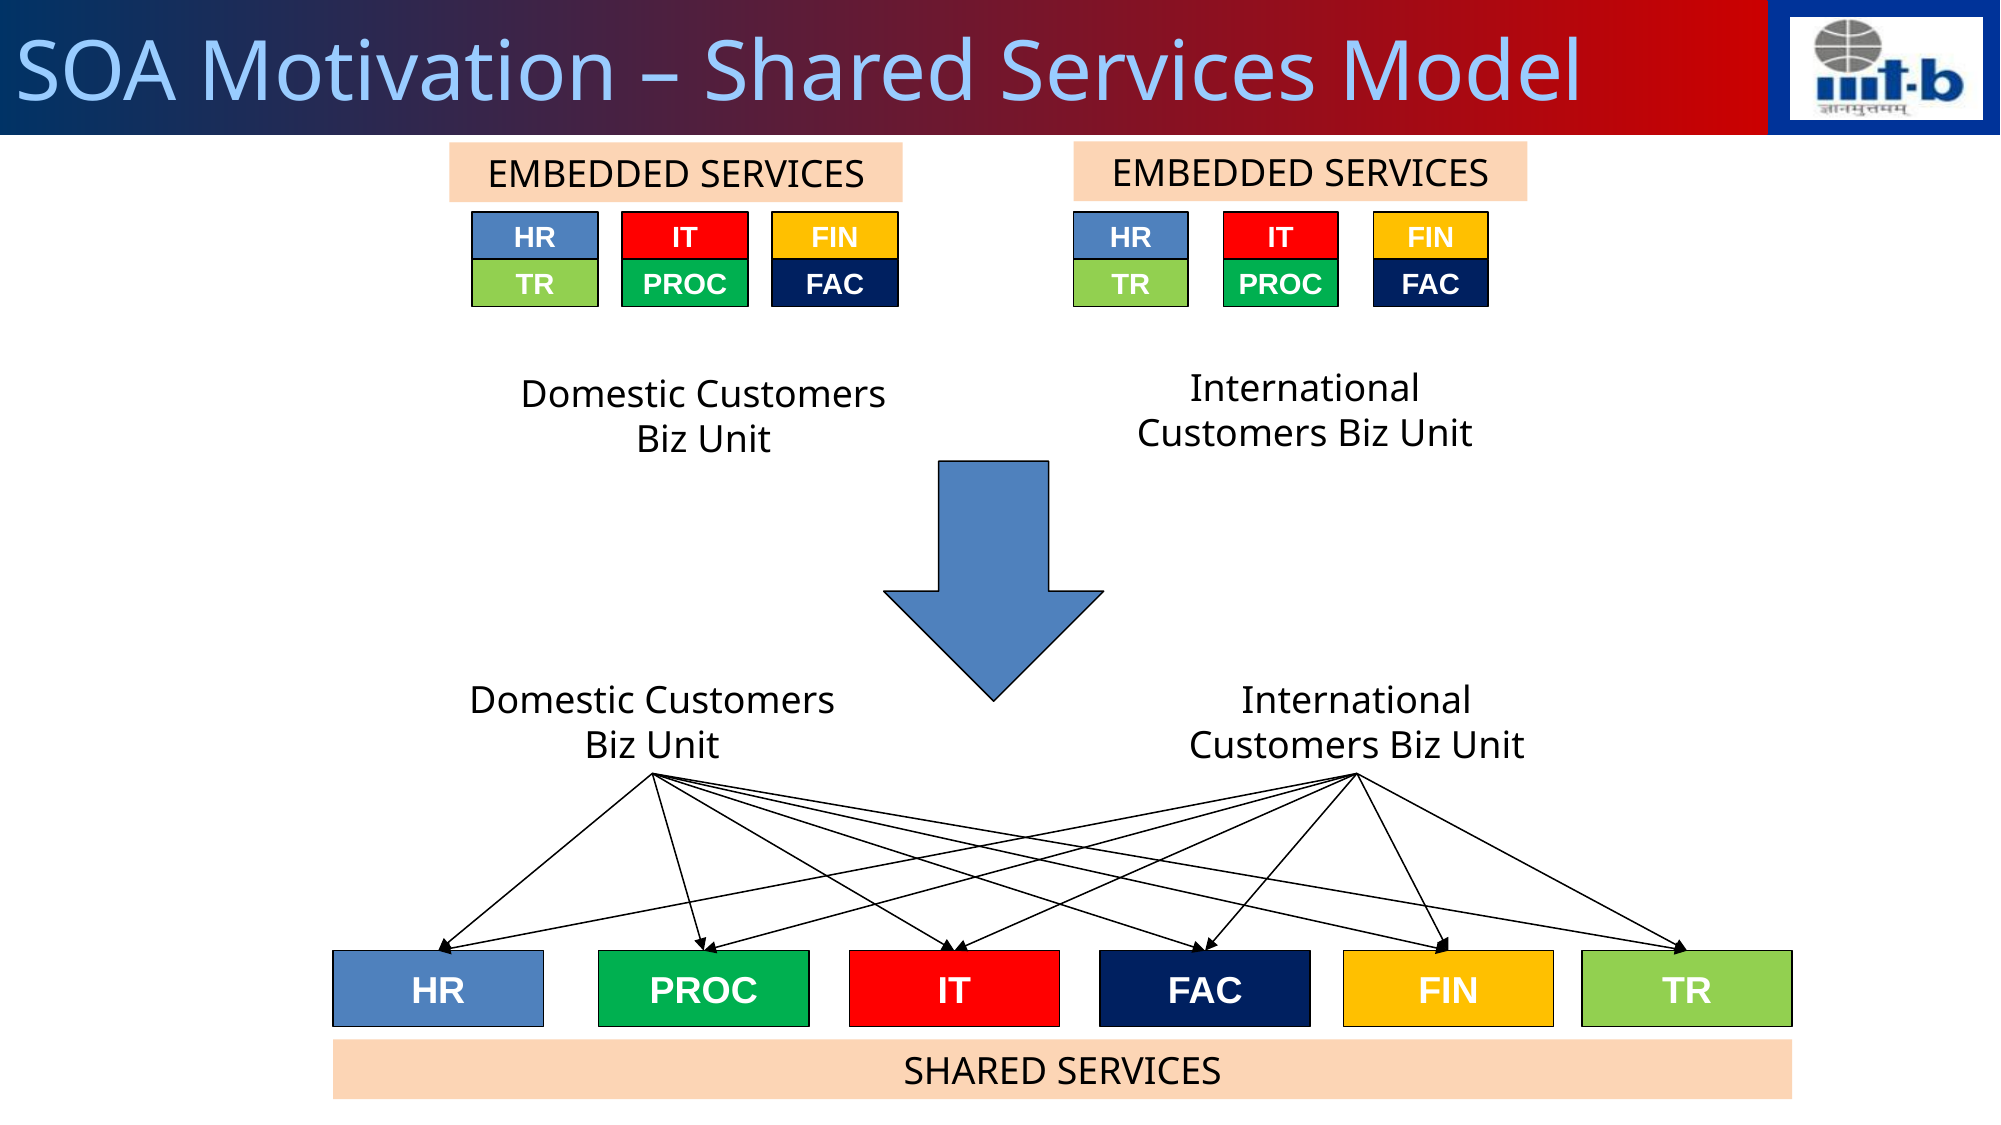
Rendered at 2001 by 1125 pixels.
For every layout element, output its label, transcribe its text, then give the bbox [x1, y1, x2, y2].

text_box PROC [1223, 259, 1338, 307]
text_box FAC [1373, 259, 1488, 307]
text_box Domestic Customers Biz Unit [478, 362, 929, 468]
text_box PROC [621, 259, 748, 307]
text_box SHARED SERVICES [333, 1039, 1793, 1100]
text_box International Customers Biz Unit [1080, 356, 1531, 462]
title SOA Motivation – Shared Services Model [0, 0, 1768, 135]
text_box FIN [771, 212, 898, 259]
text_box EMBEDDED SERVICES [449, 142, 903, 203]
text_box TR [471, 259, 598, 307]
text_box HR [1073, 212, 1188, 259]
text_box FIN [1343, 962, 1554, 1027]
text_box [883, 461, 1104, 702]
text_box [437, 774, 649, 951]
text_box International Customers Biz Unit [1131, 668, 1582, 772]
text_box FAC [771, 259, 898, 307]
text_box HR [333, 950, 544, 1027]
text_box TR [1582, 950, 1793, 1027]
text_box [1449, 774, 1688, 951]
text_box EMBEDDED SERVICES [1073, 141, 1528, 202]
text_box FAC [1100, 962, 1311, 1027]
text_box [652, 774, 1206, 951]
text_box PROC [598, 962, 809, 1027]
picture [1790, 17, 1983, 120]
text_box HR [471, 212, 598, 259]
text_box IT [849, 962, 1060, 1027]
text_box IT [1223, 212, 1338, 259]
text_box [1206, 774, 1449, 951]
text_box IT [621, 212, 748, 259]
text_box Domestic Customers Biz Unit [427, 668, 878, 774]
text_box TR [1073, 259, 1188, 307]
text_box FIN [1373, 212, 1488, 259]
